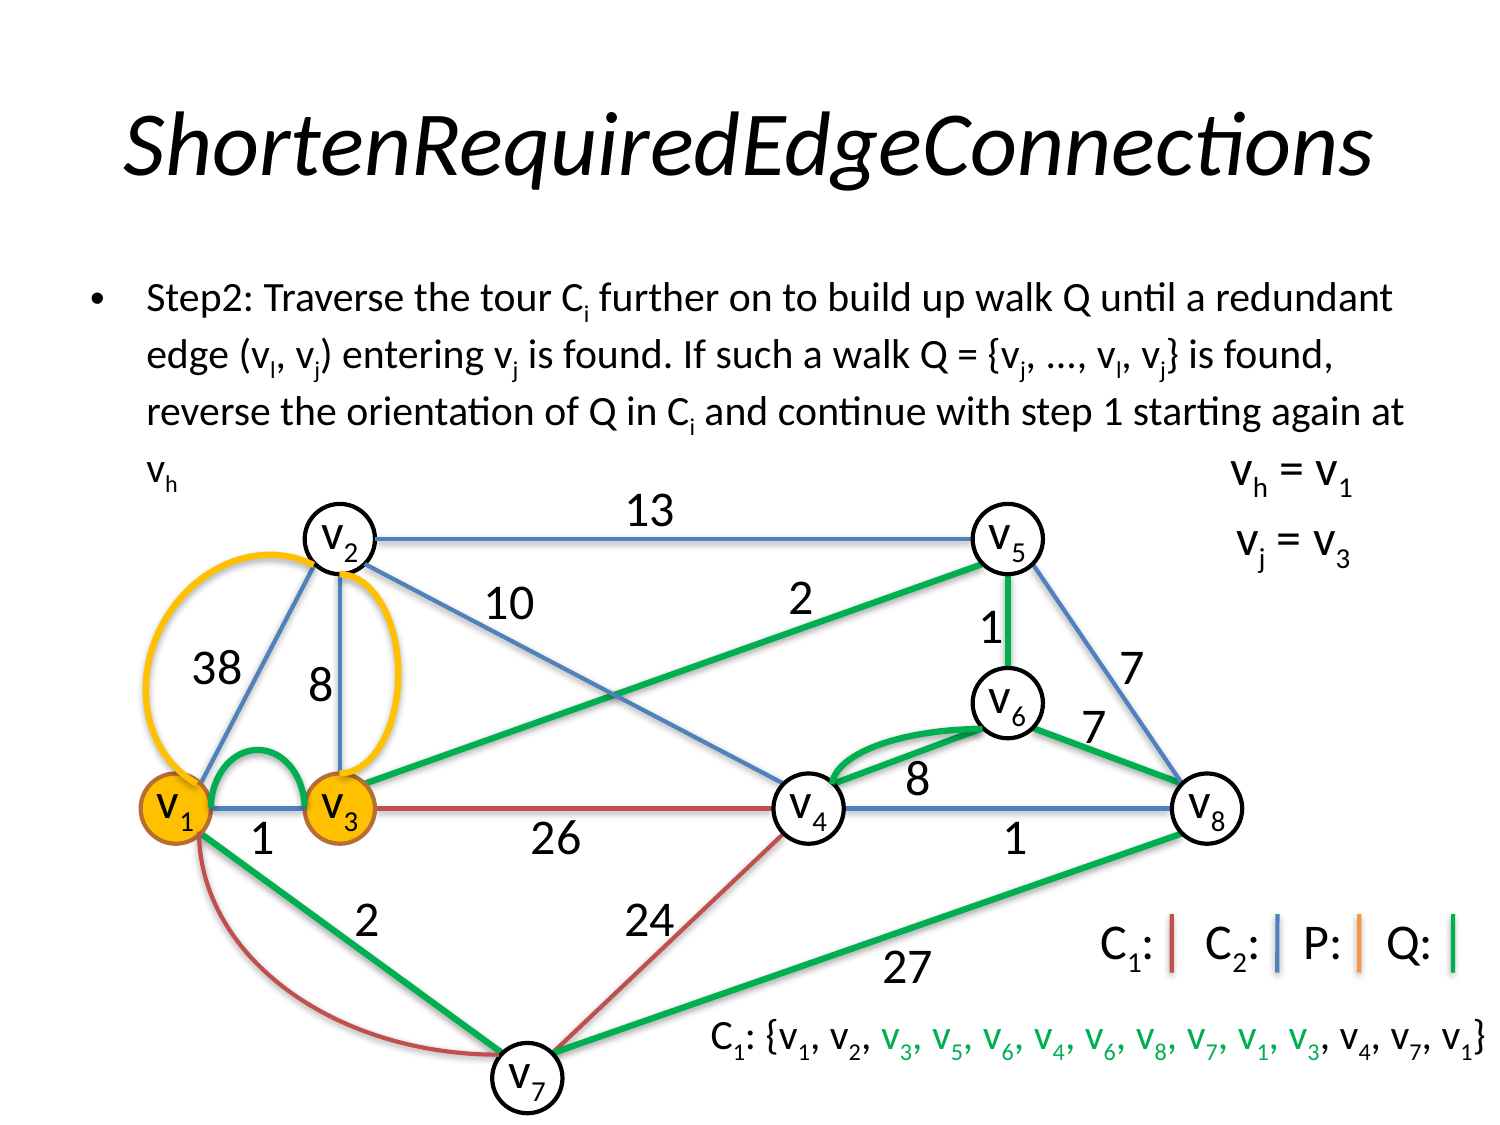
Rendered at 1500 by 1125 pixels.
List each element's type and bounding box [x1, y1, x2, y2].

text_box [1215, 428, 1368, 582]
list [75, 262, 1425, 469]
text_box [138, 364, 1500, 1125]
text_box [1085, 902, 1483, 986]
title [75, 45, 1425, 233]
